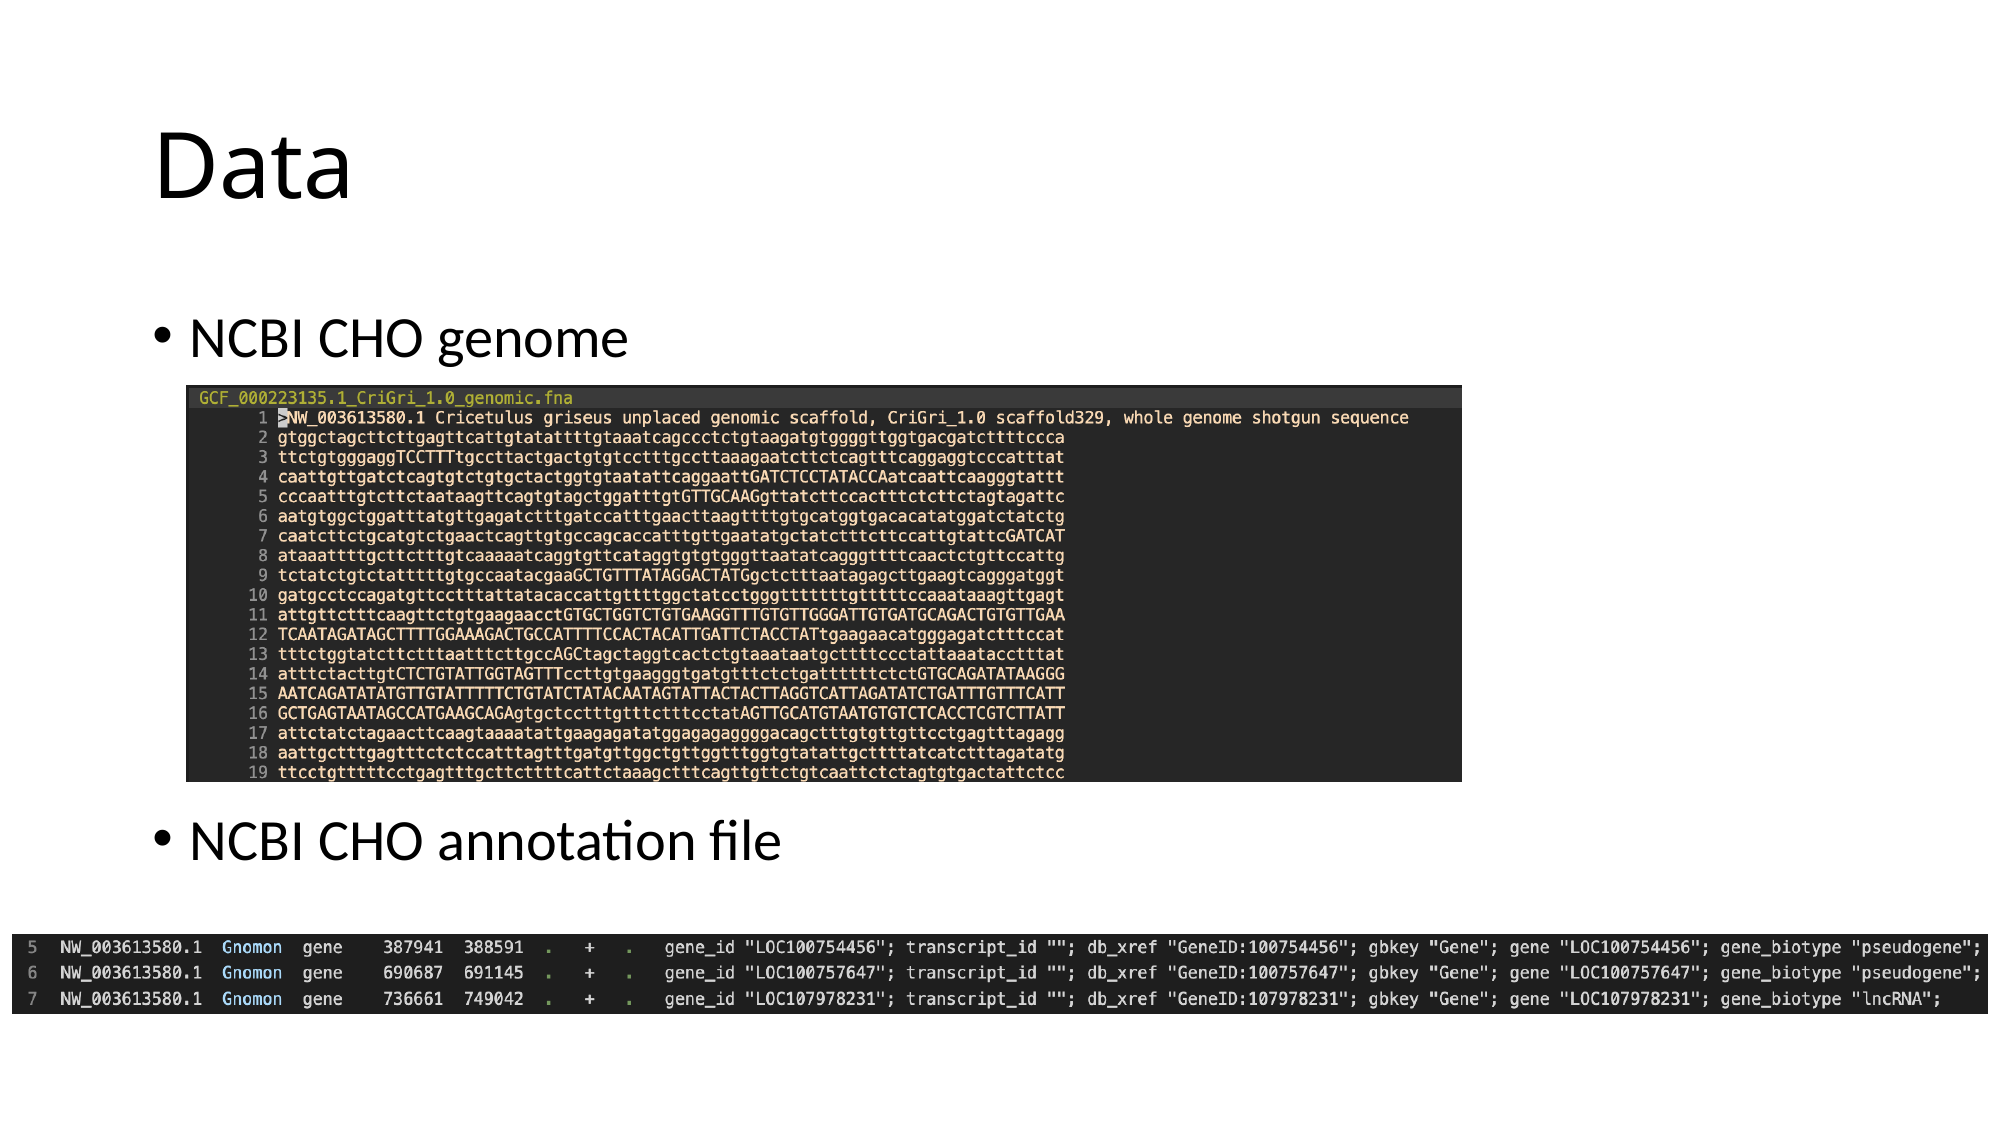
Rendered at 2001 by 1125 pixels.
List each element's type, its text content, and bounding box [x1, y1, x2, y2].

title Data [137, 59, 1863, 278]
picture [186, 385, 1462, 782]
list NCBI CHO genome NCBI CHO annotation file [137, 299, 1863, 934]
picture [12, 934, 1988, 1014]
